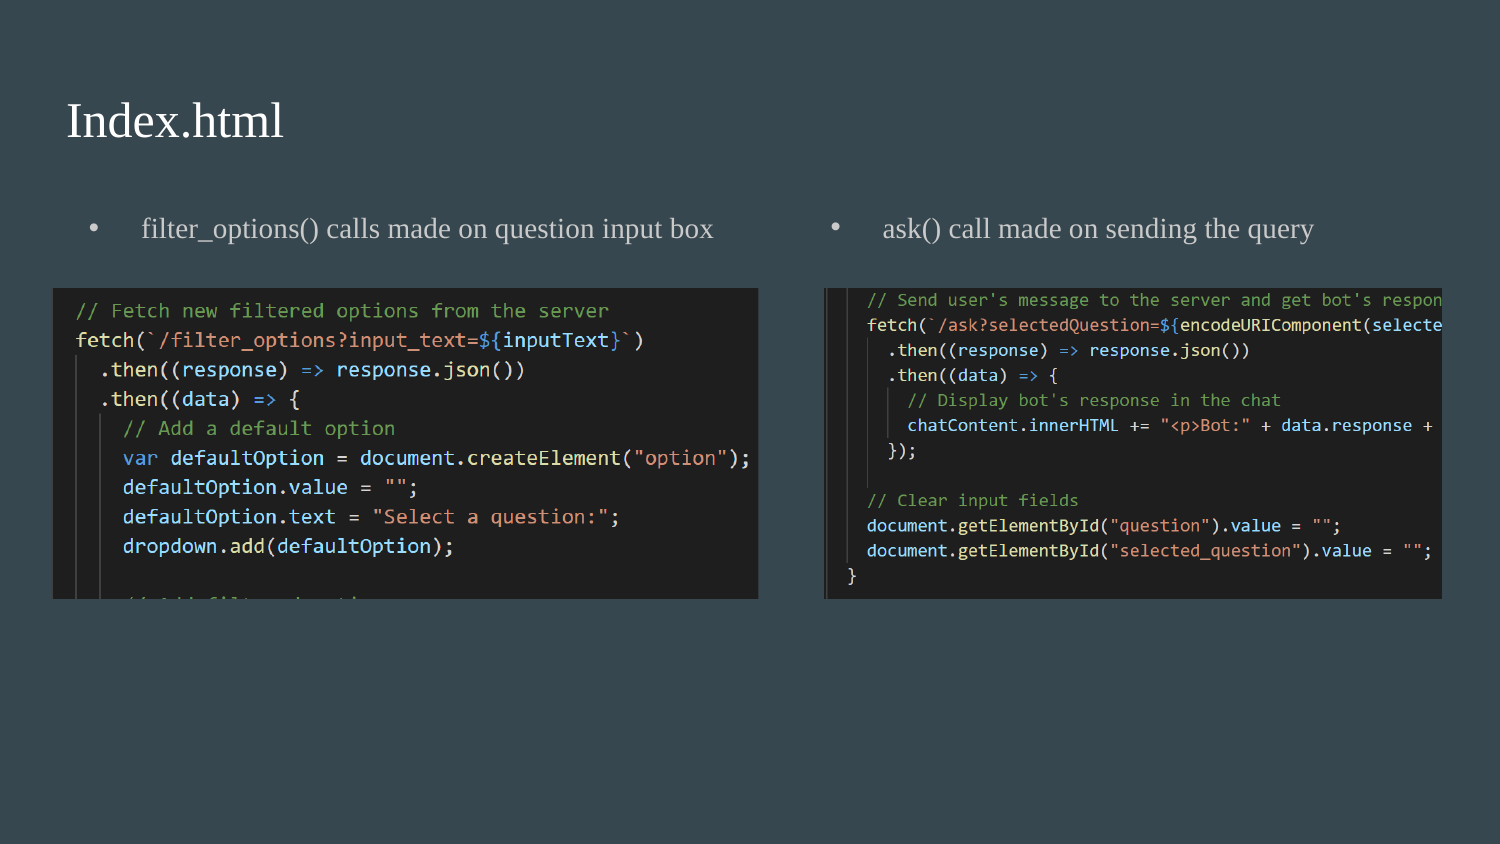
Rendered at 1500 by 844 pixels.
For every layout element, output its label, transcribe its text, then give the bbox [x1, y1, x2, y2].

title Index.html [51, 72, 1449, 167]
picture [50, 287, 759, 599]
list ask() call made on sending the query [792, 189, 1449, 750]
list filter_options() calls made on question input box [51, 189, 787, 750]
picture [823, 287, 1443, 599]
